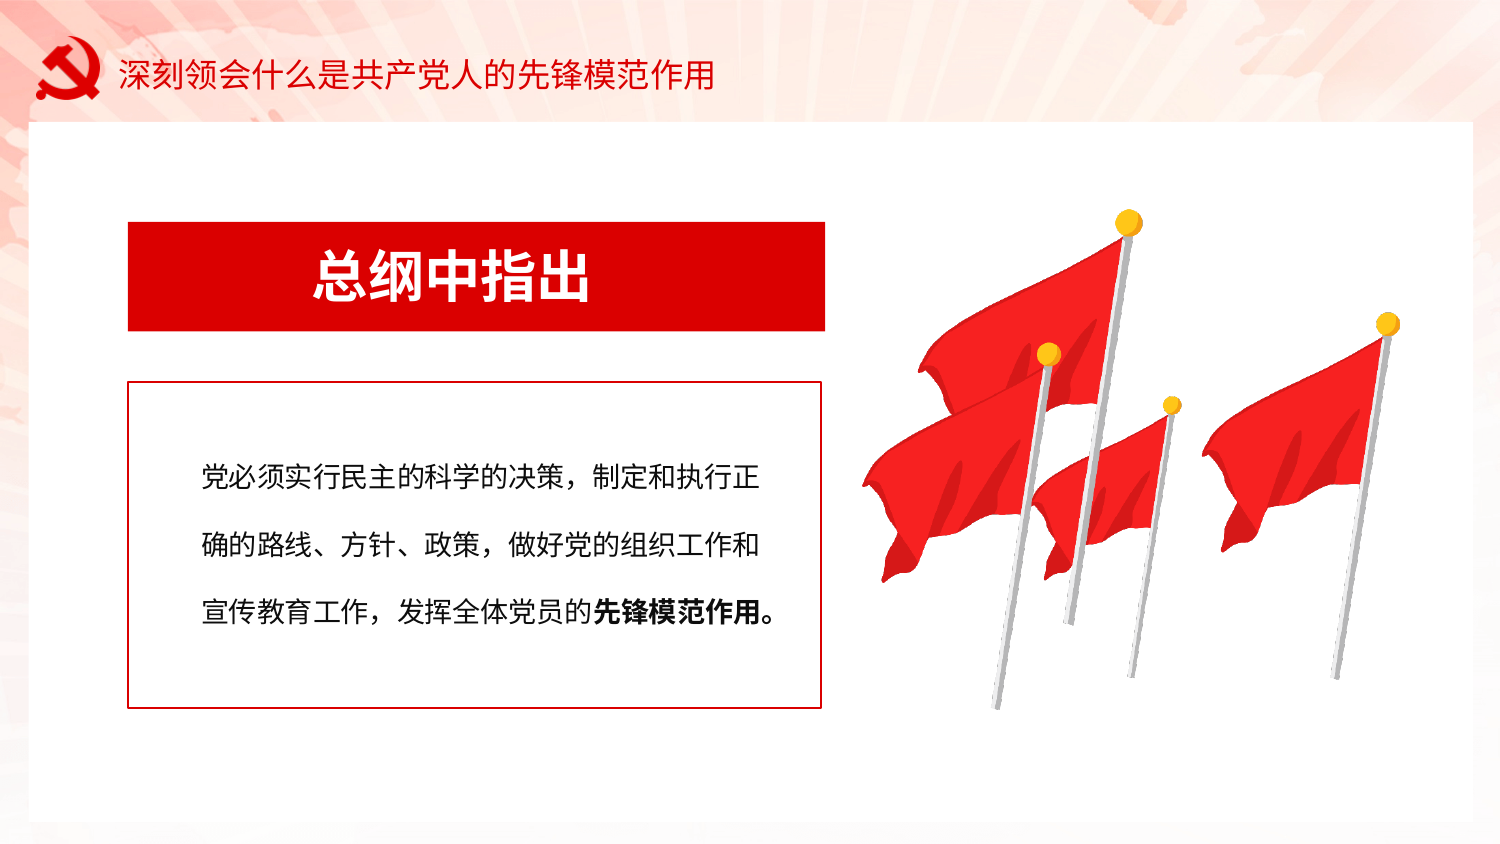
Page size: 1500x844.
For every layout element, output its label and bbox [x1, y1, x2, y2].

picture [0, 0, 1500, 844]
text_box [127, 381, 822, 709]
text_box [127, 221, 825, 332]
